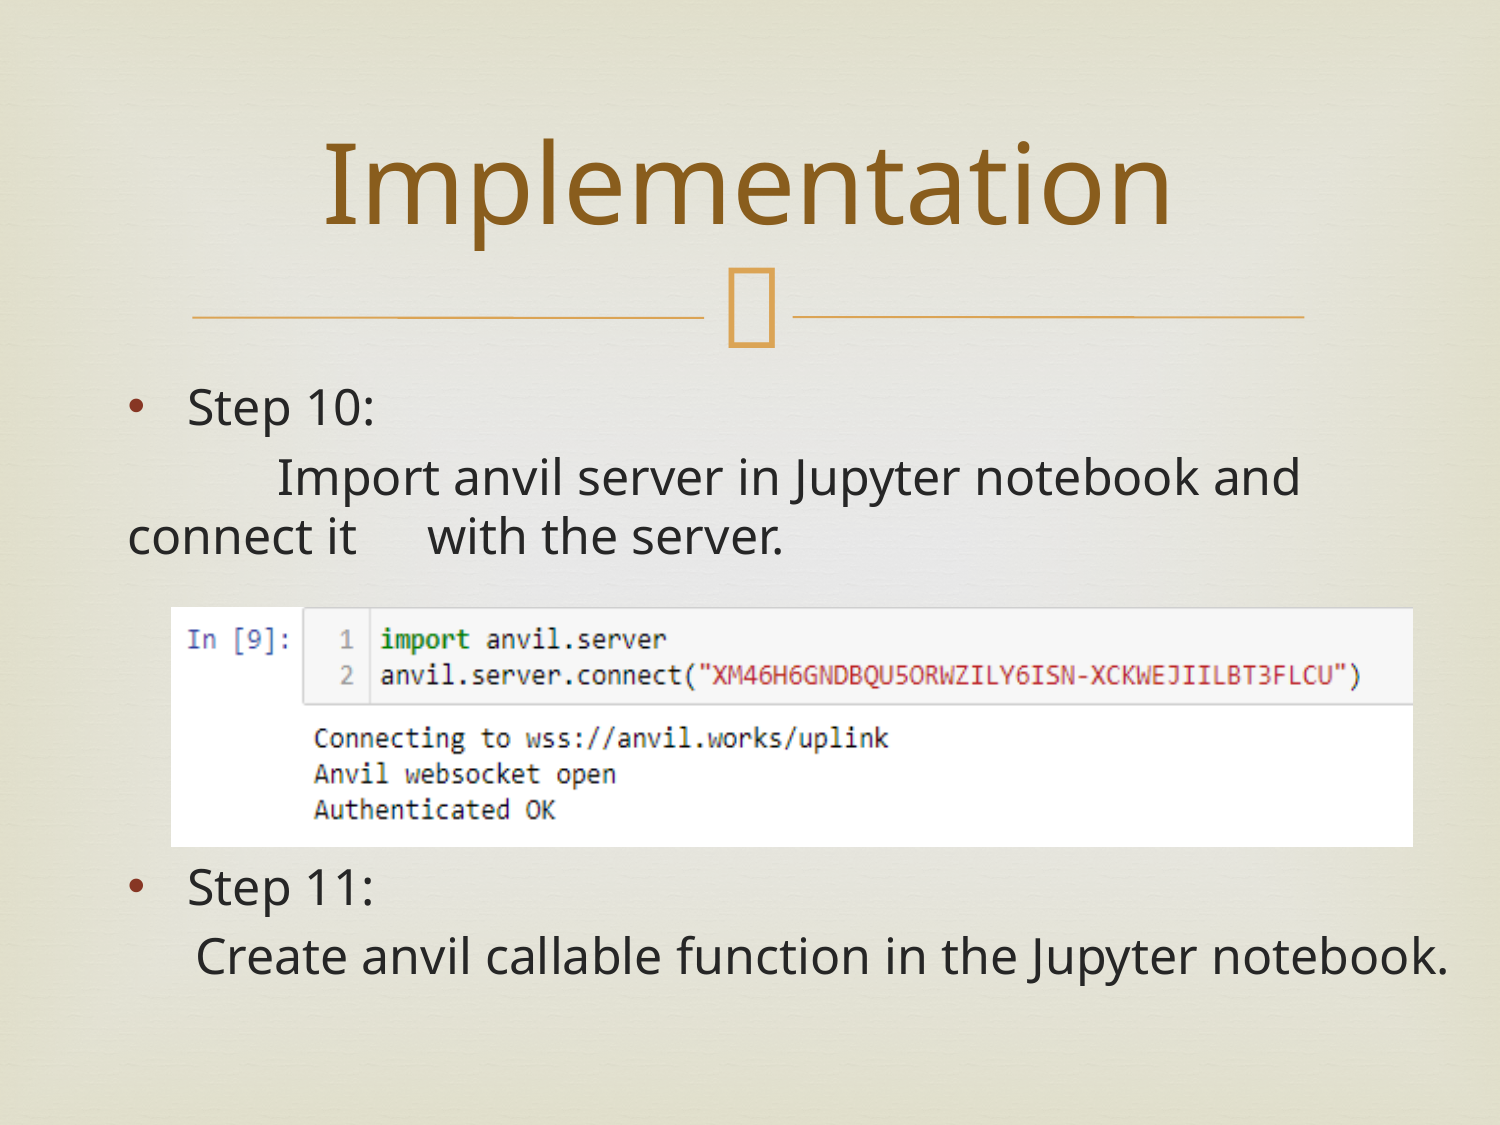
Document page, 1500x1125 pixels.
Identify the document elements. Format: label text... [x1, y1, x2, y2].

list Step 10: Import anvil server in Jupyter notebook and connect it with the server. Step 11: Create anvil callable function in the Jupyter notebook. [112, 367, 1500, 1123]
title Implementation [112, 93, 1386, 267]
picture [171, 607, 1414, 847]
